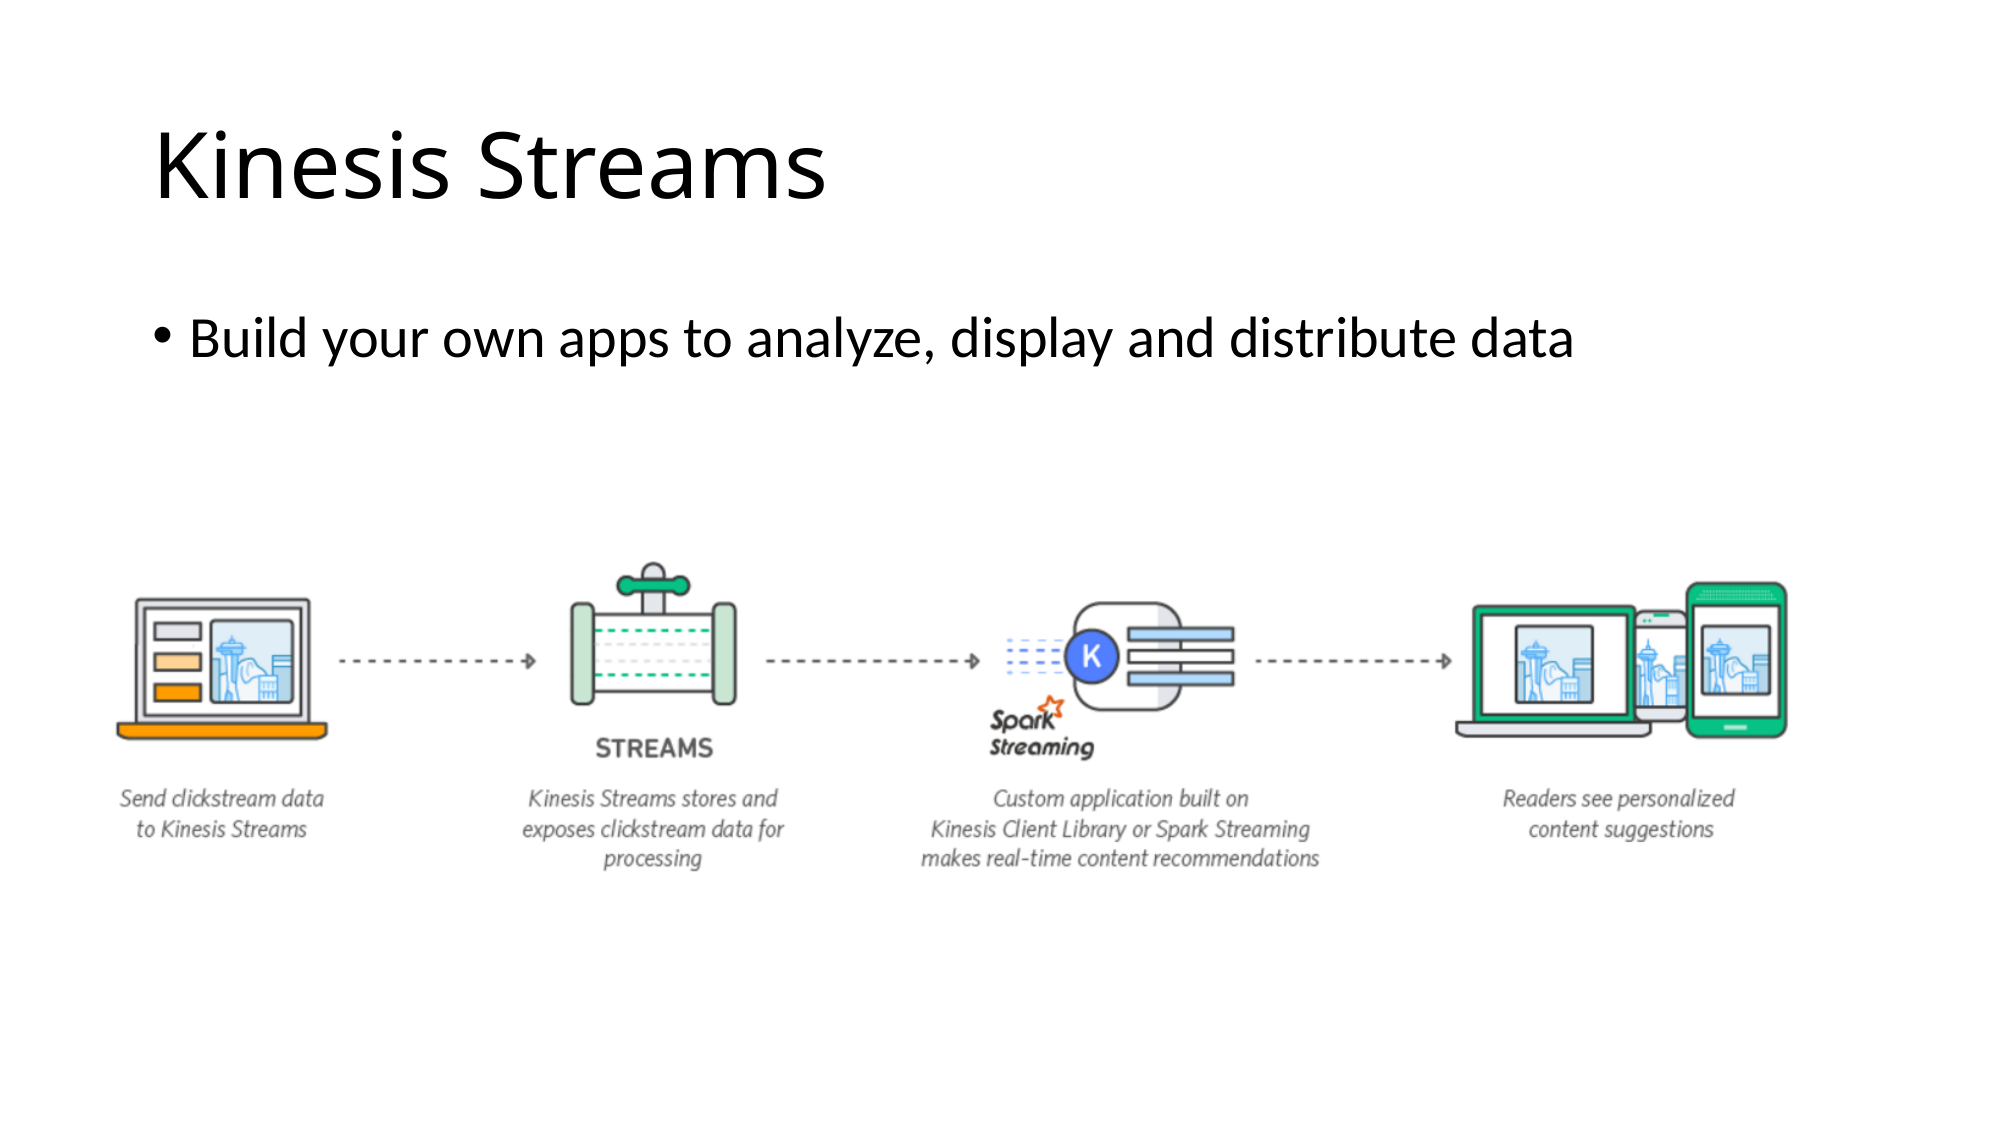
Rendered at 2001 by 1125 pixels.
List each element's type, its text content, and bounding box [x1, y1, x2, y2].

list Build your own apps to analyze, display and distribute data [137, 299, 1863, 432]
title Kinesis Streams [137, 59, 1863, 278]
picture [101, 561, 1832, 897]
